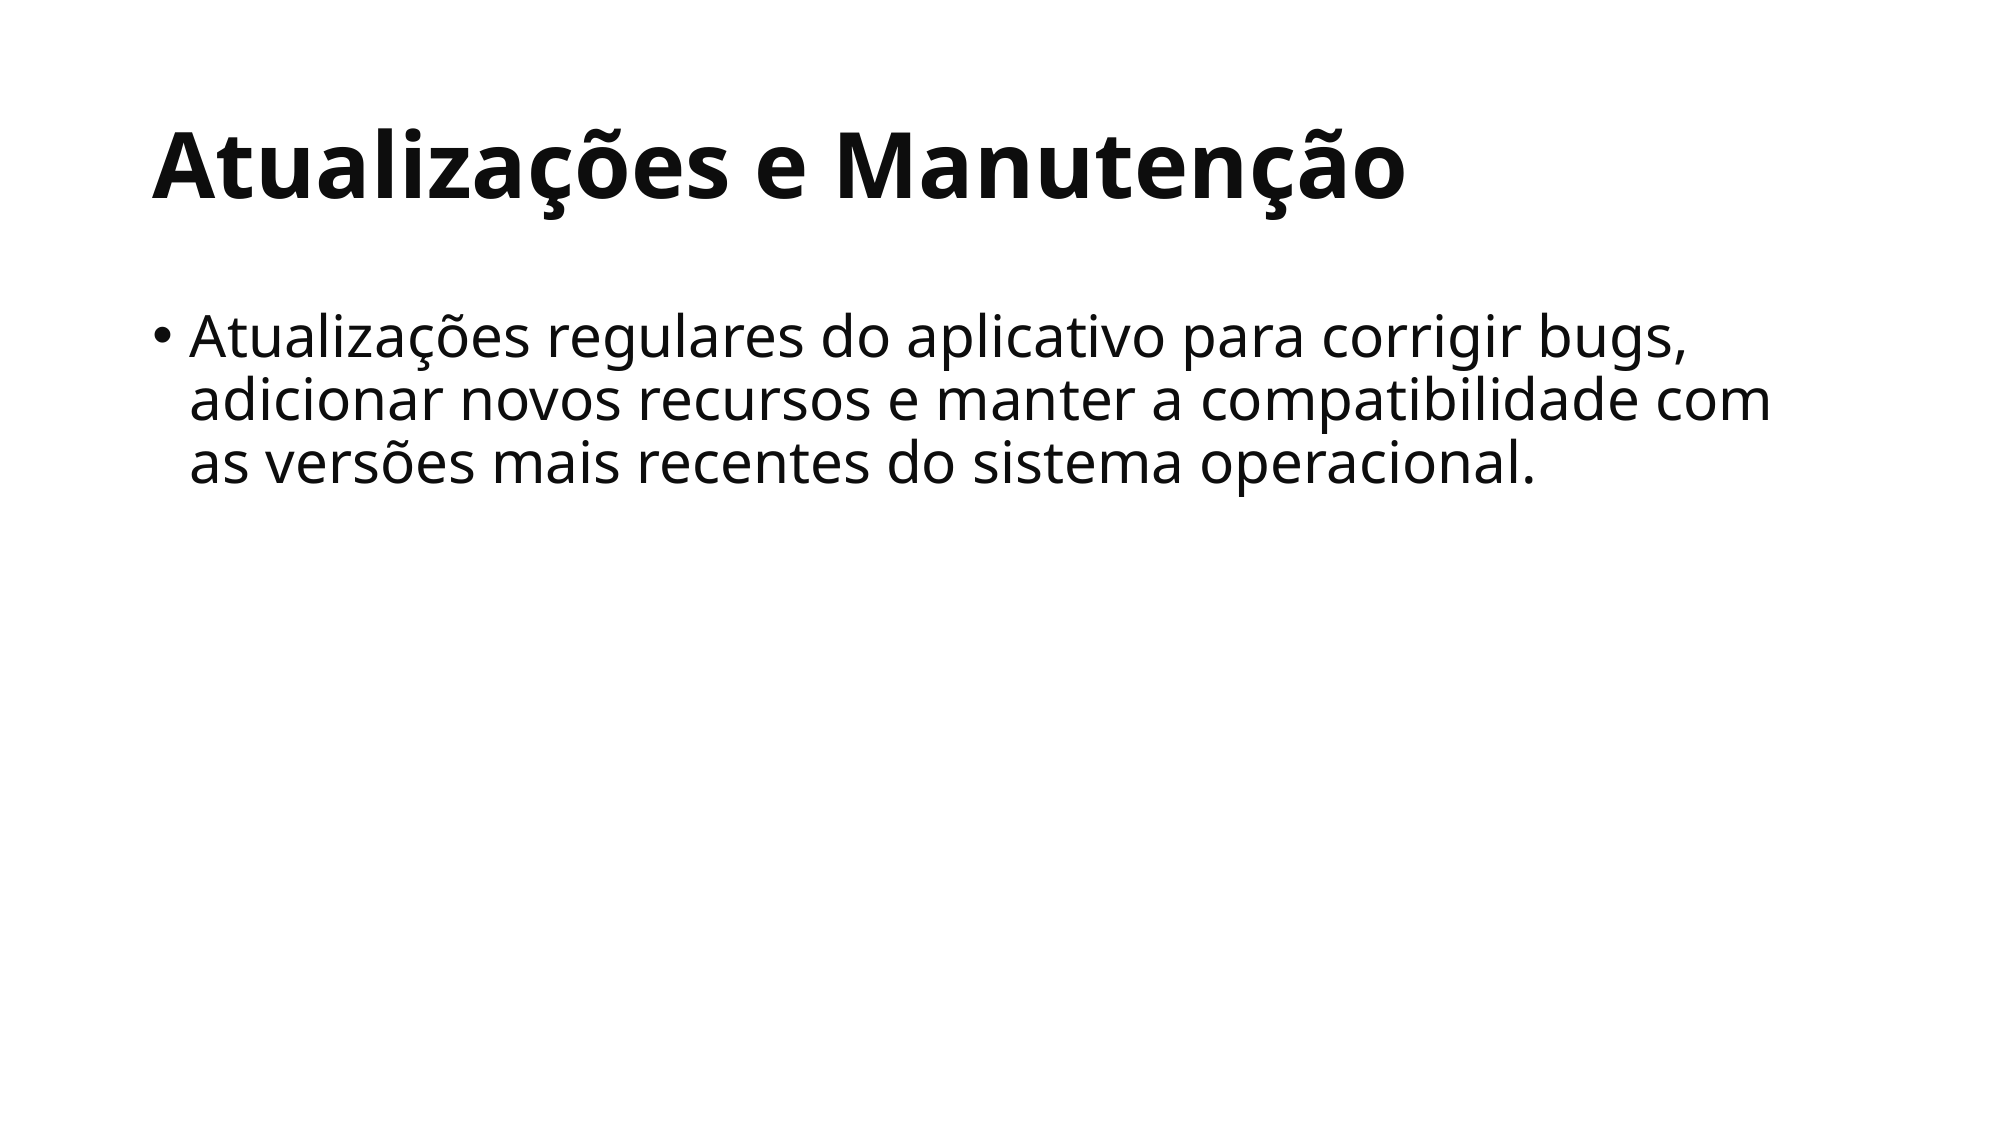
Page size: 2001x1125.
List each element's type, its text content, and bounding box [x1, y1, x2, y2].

list Atualizações regulares do aplicativo para corrigir bugs, adicionar novos recursos e manter a compatibilidade com as versões mais recentes do sistema operacional. [137, 299, 1863, 1014]
title Atualizações e Manutenção [137, 59, 1863, 278]
